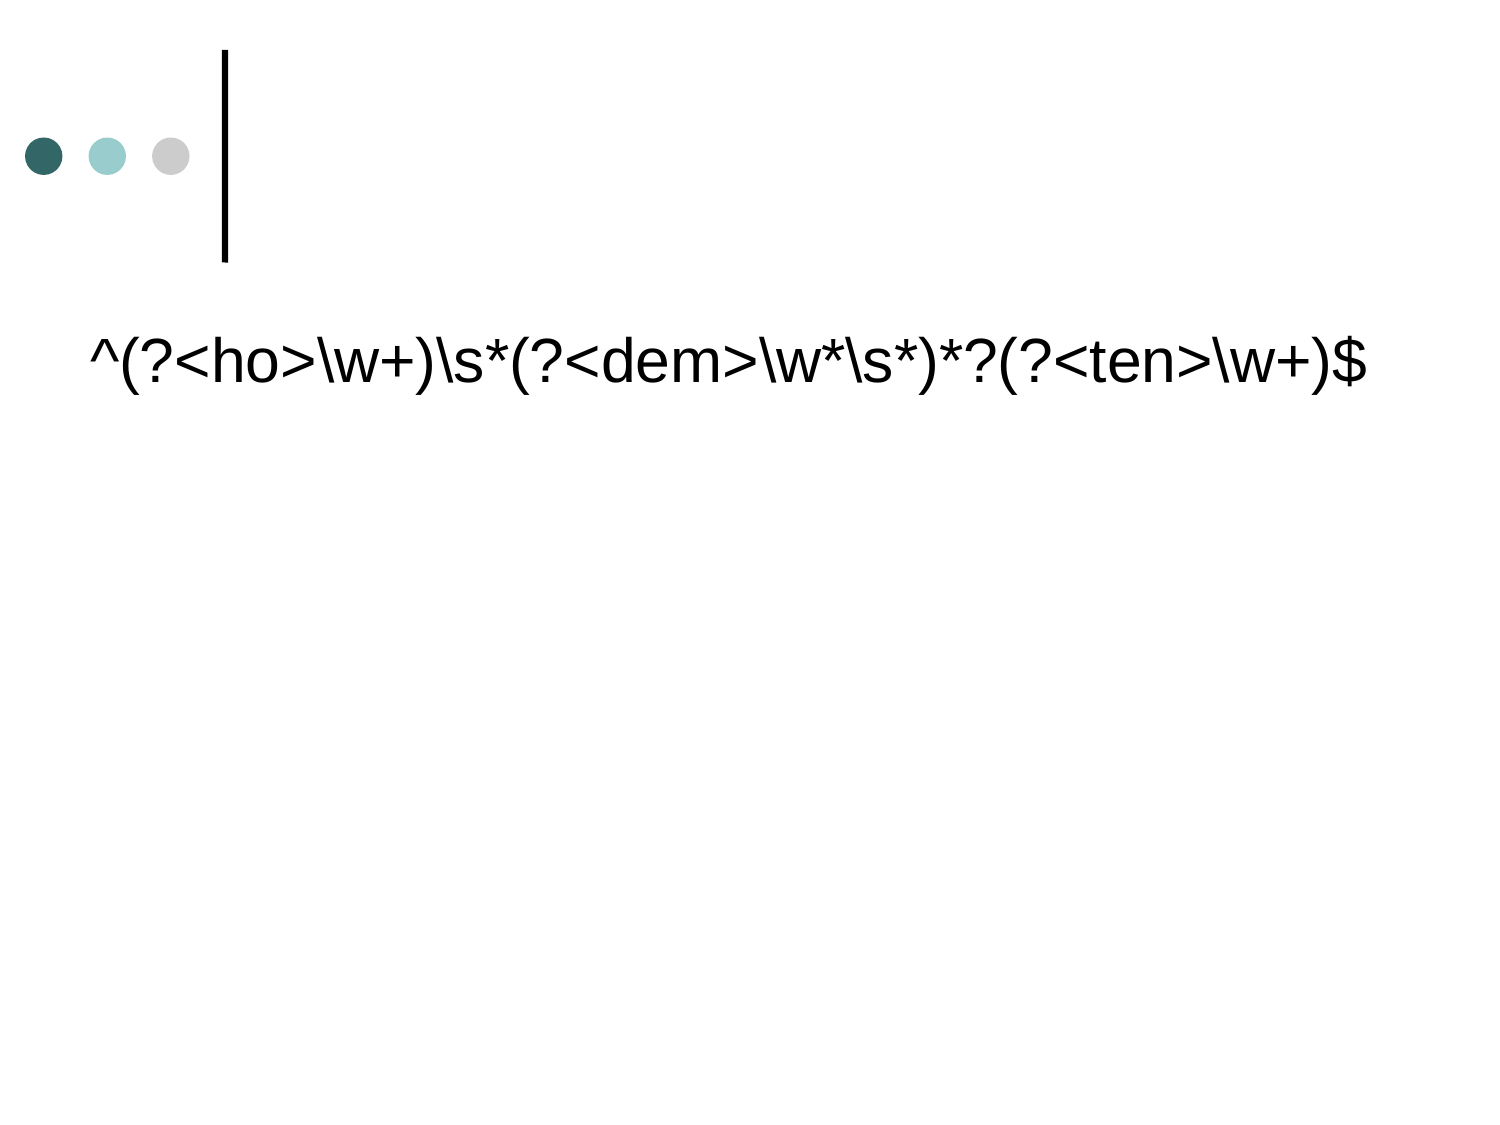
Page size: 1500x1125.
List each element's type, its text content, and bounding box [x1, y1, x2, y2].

list ^(?<ho>\w+)\s*(?<dem>\w*\s*)*?(?<ten>\w+)$ [75, 312, 1400, 988]
